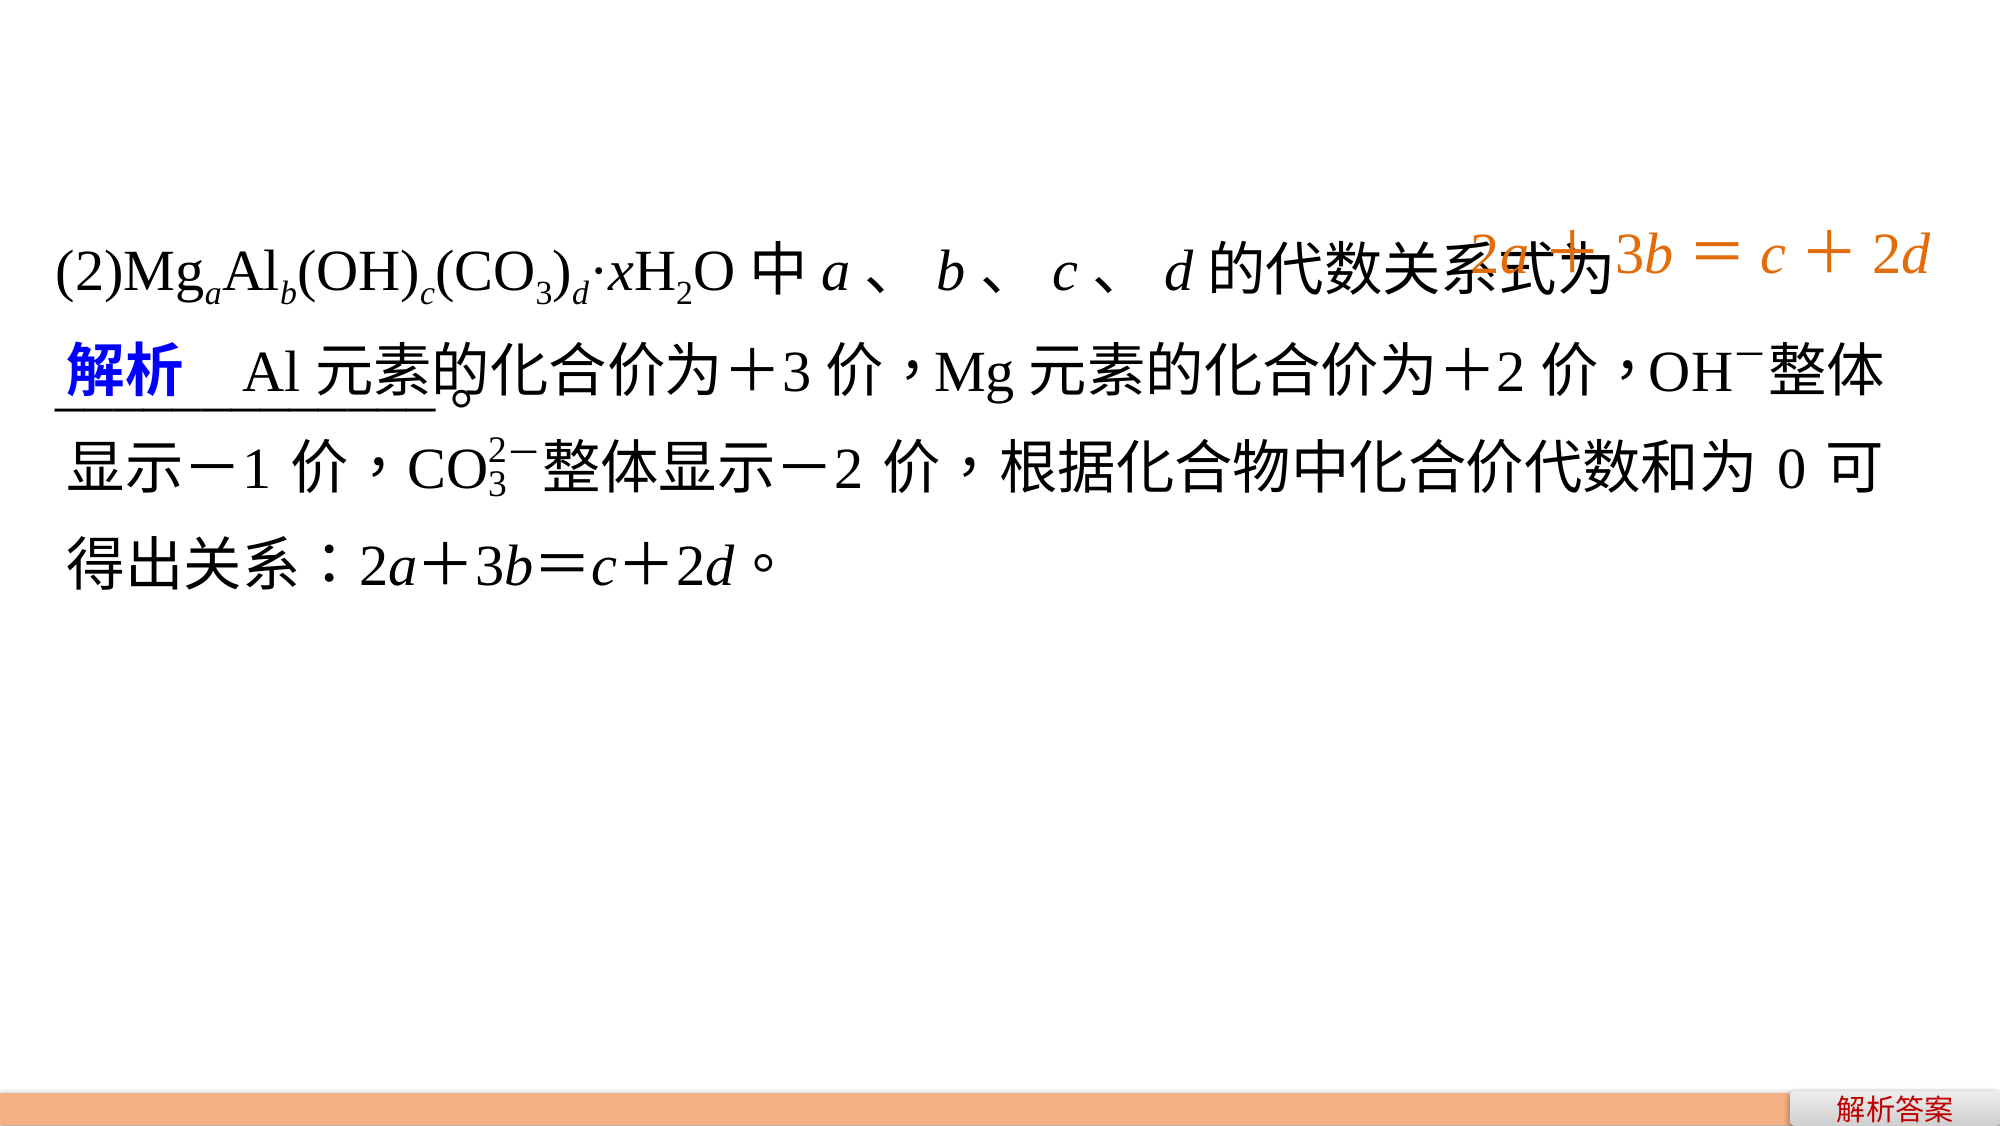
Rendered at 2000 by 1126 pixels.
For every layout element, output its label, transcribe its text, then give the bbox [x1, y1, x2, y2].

text_box (2)MgaAlb(OH)c(CO3)d·xH2O中a、b、c、d的代数关系式为_____________。 [41, 184, 1959, 424]
text_box [0, 1092, 1787, 1126]
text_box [66, 322, 1885, 686]
text_box 2a＋3b＝c＋2d [1456, 208, 1946, 293]
text_box 解析答案 [1788, 1089, 2000, 1126]
